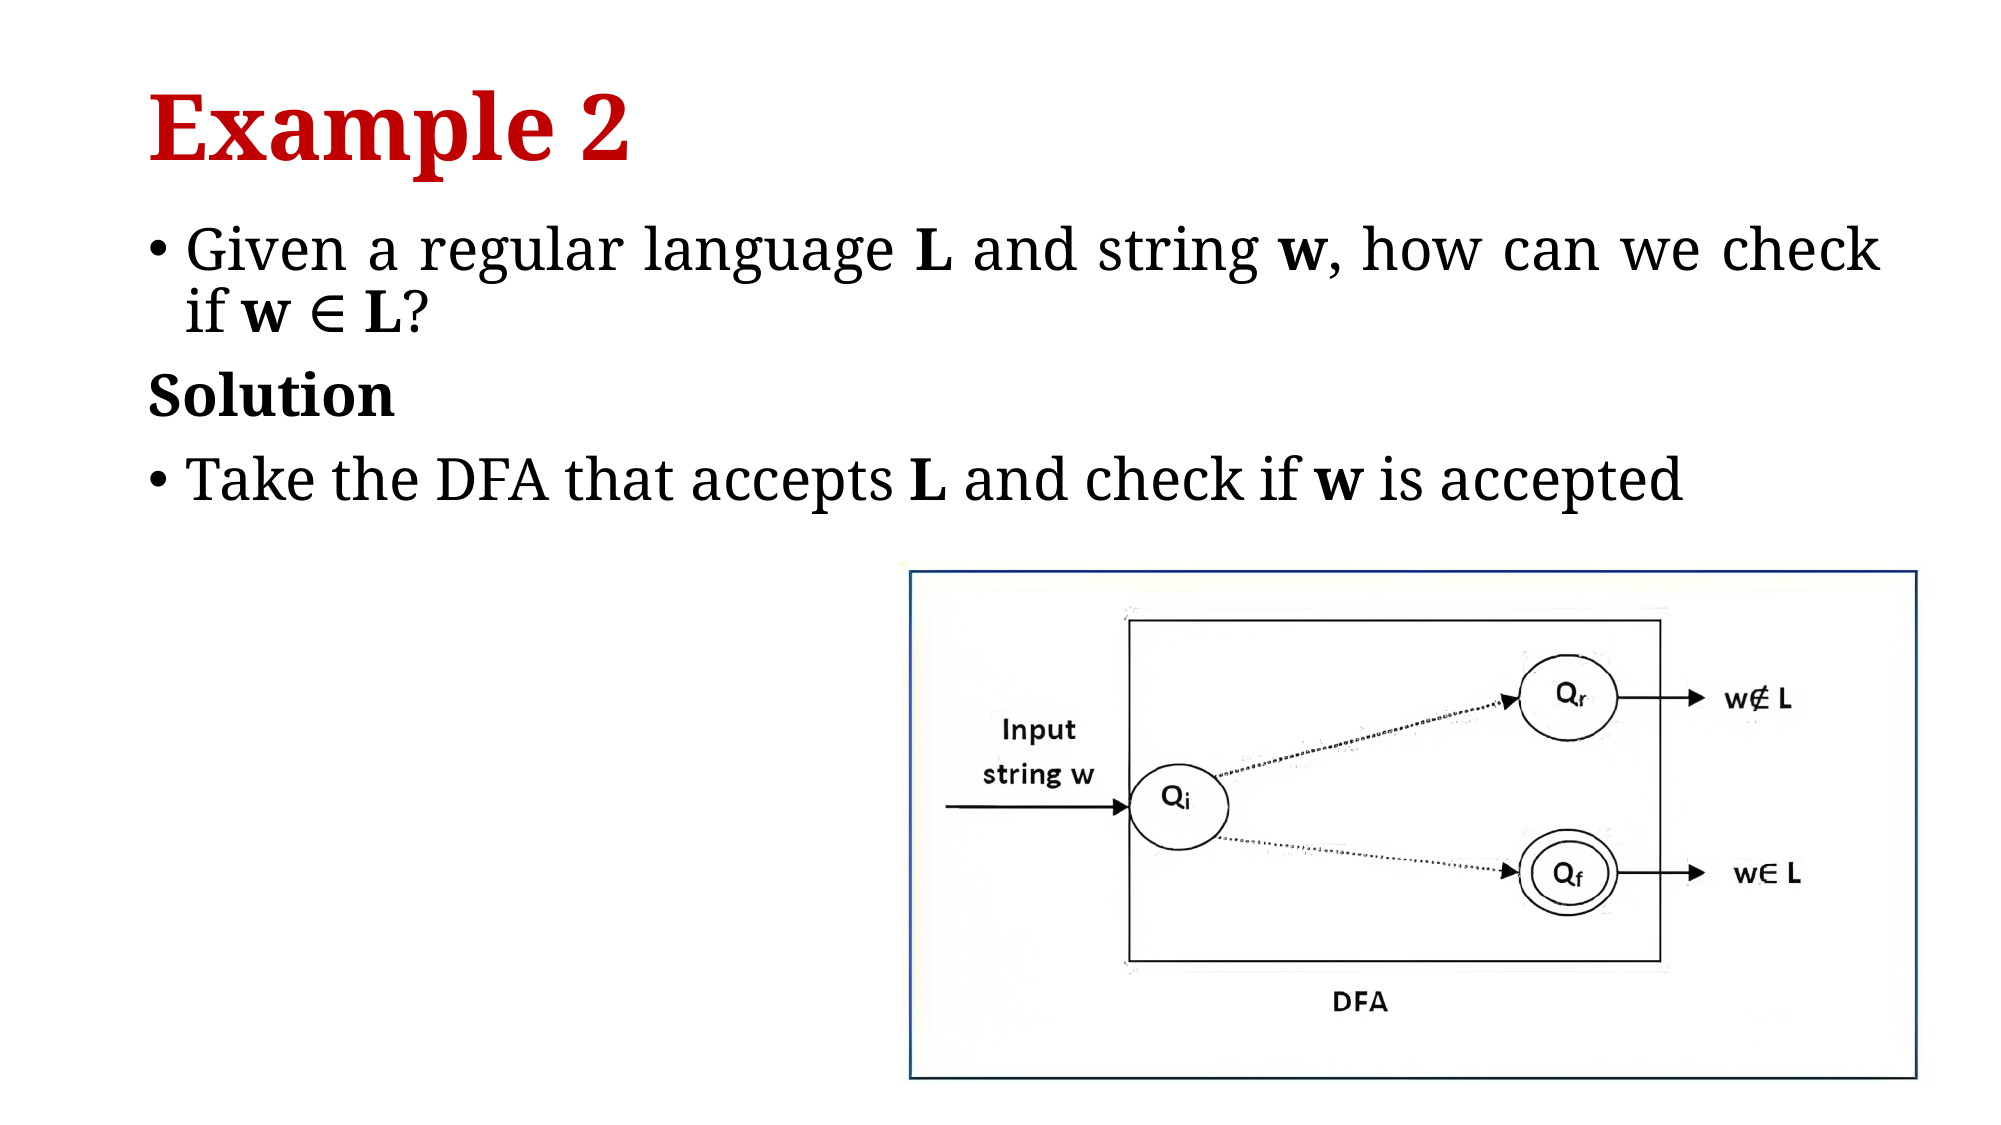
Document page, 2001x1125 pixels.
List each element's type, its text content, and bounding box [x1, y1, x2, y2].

title Example 2 [133, 21, 1858, 212]
picture [901, 562, 1923, 1083]
list Given a regular language L and string w, how can we check if w ∈ L? Solution Take the DFA that accepts L and check if w is accepted [133, 212, 1897, 926]
